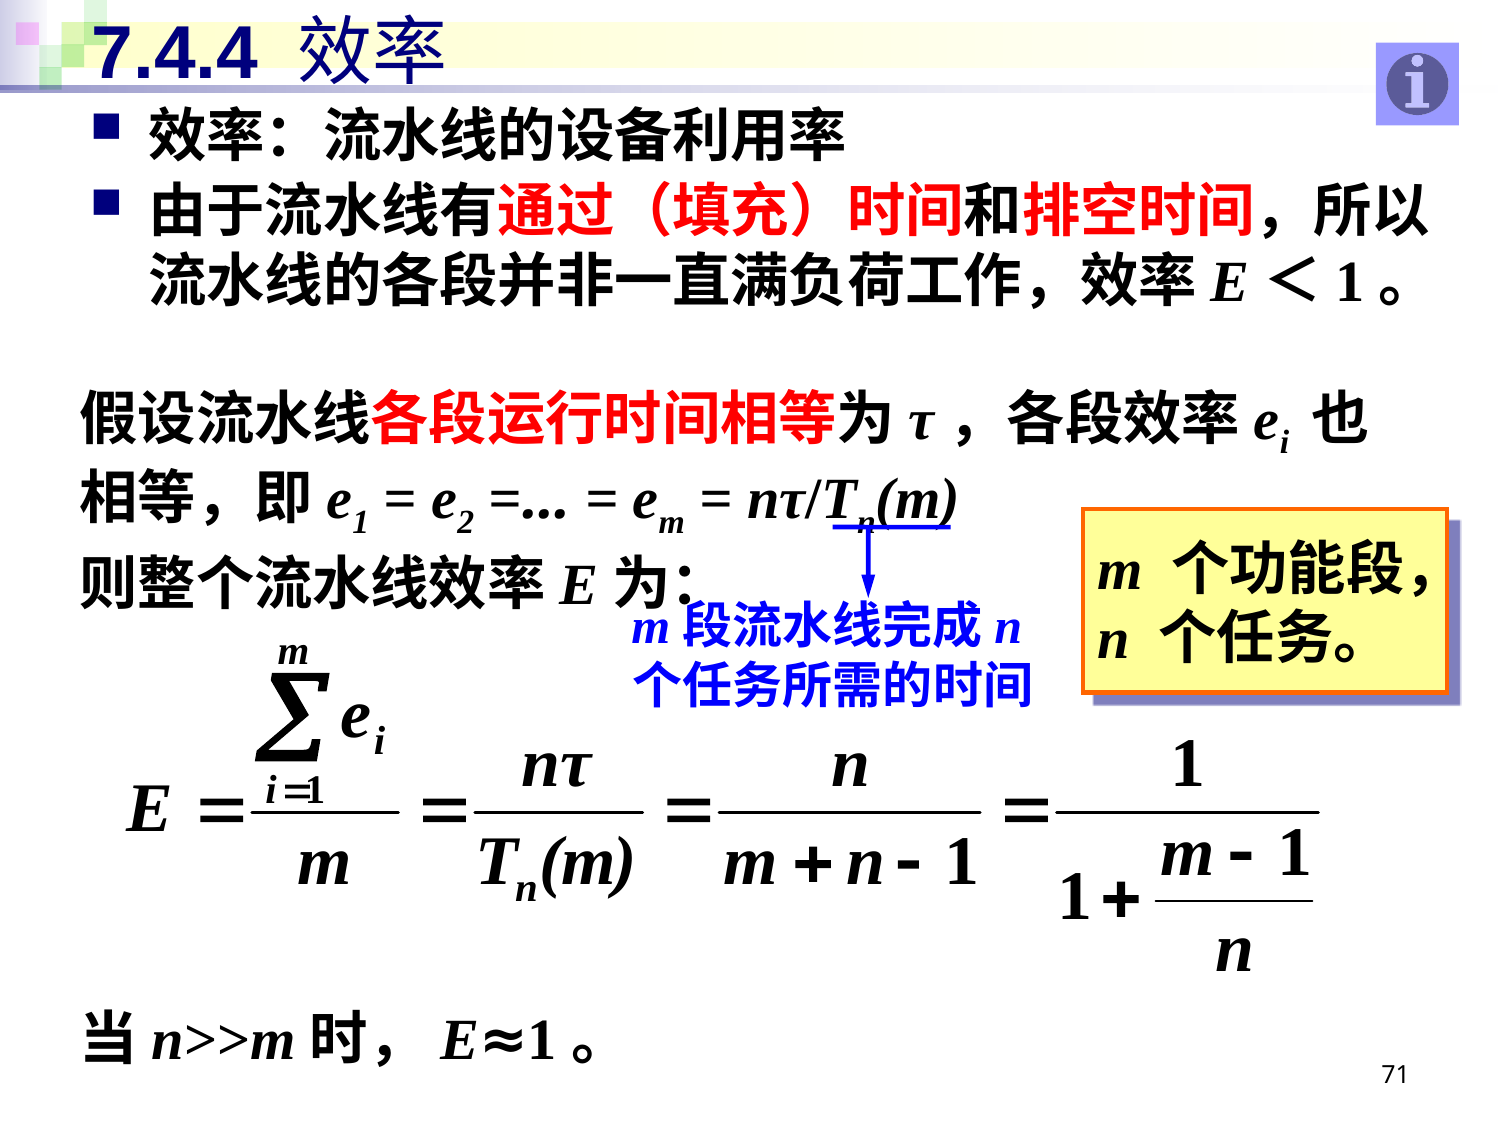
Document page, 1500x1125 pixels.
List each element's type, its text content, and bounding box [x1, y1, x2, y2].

text_box m 个功能段， n 个任务。 [1082, 509, 1447, 693]
text_box 假设流水线各段运行时间相等为τ，各段效率ei 也 相等，即e1 = e2 =… = em = nτ/Tn(m) 则整个流水线效率E为： 当n>>m时，E≈1。 [64, 373, 1473, 1106]
text_box [862, 528, 875, 598]
text_box τ [1411, 56, 1424, 66]
text_box τ [1406, 73, 1429, 107]
text_box m段流水线完成n个任务所需的时间 [596, 586, 1069, 614]
title 7.4.4 效率 [76, 0, 1483, 89]
list 效率：流水线的设备利用率 由于流水线有通过（填充）时间和排空时间，所以流水线的各段并非一直满负荷工作，效率E＜1。 [74, 89, 1483, 327]
text_box [1375, 42, 1459, 126]
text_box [111, 616, 1332, 988]
